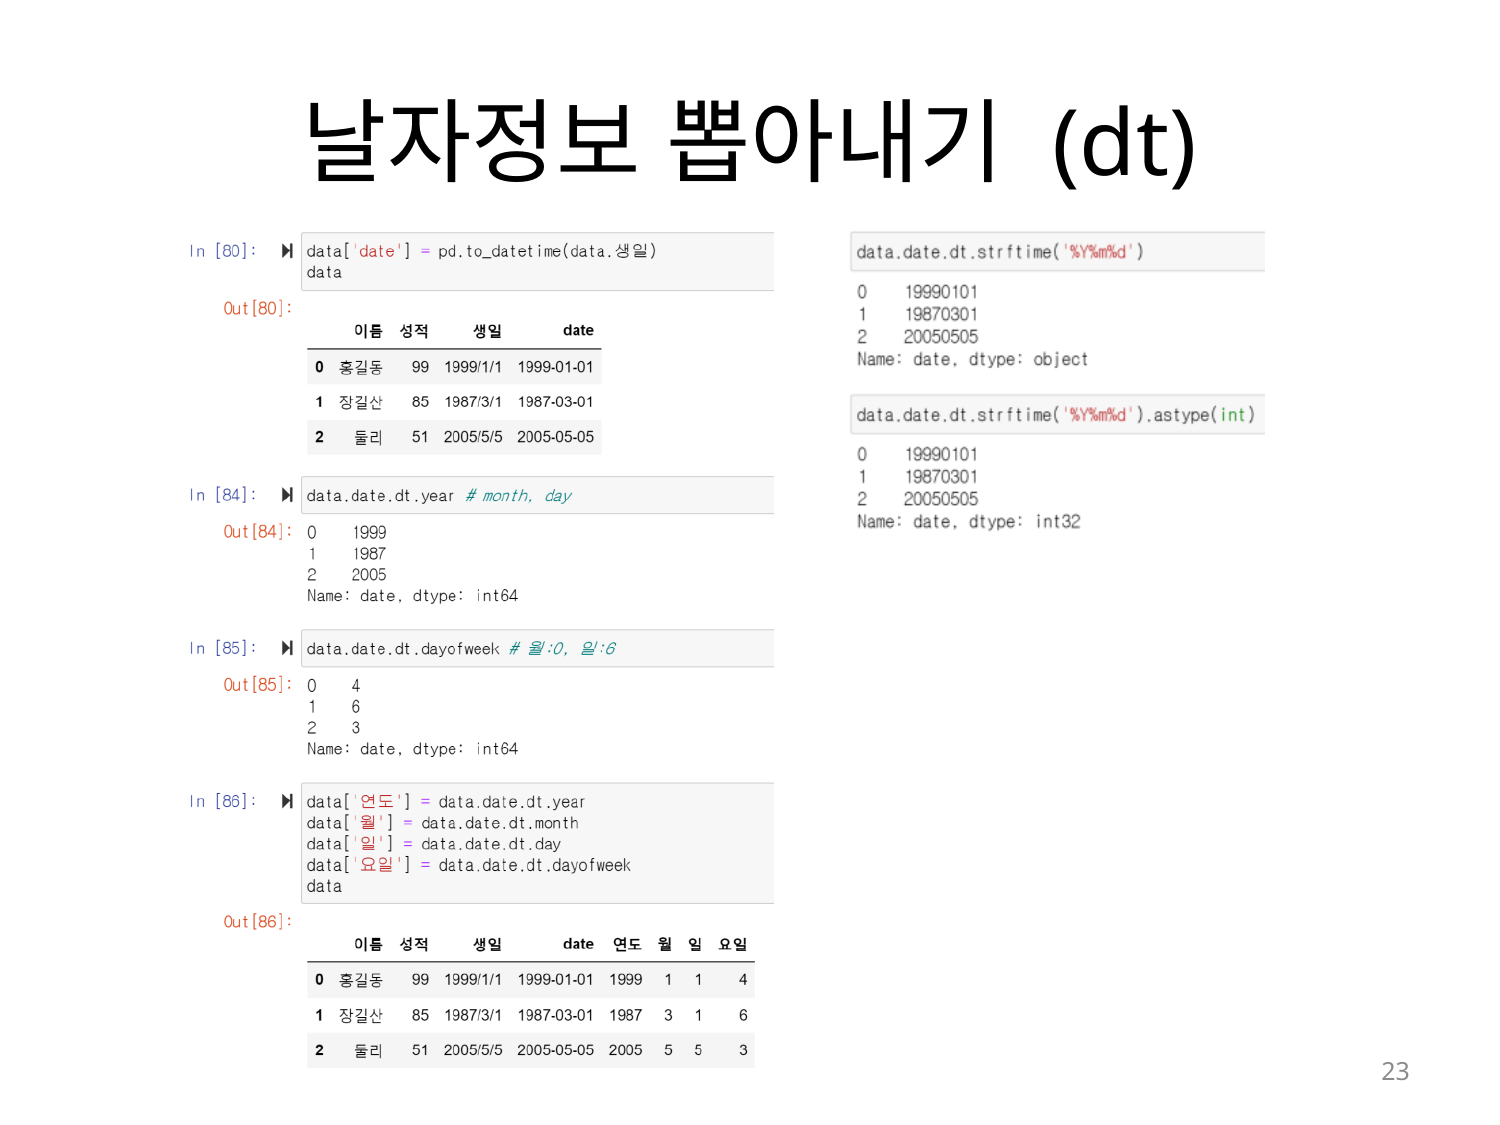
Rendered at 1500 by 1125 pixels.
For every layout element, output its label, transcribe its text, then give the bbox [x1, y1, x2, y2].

picture [844, 225, 1266, 545]
title 날자정보 뽑아내기 (dt) [75, 45, 1425, 233]
slide_number 23 [1074, 1042, 1425, 1103]
picture [182, 225, 774, 1073]
